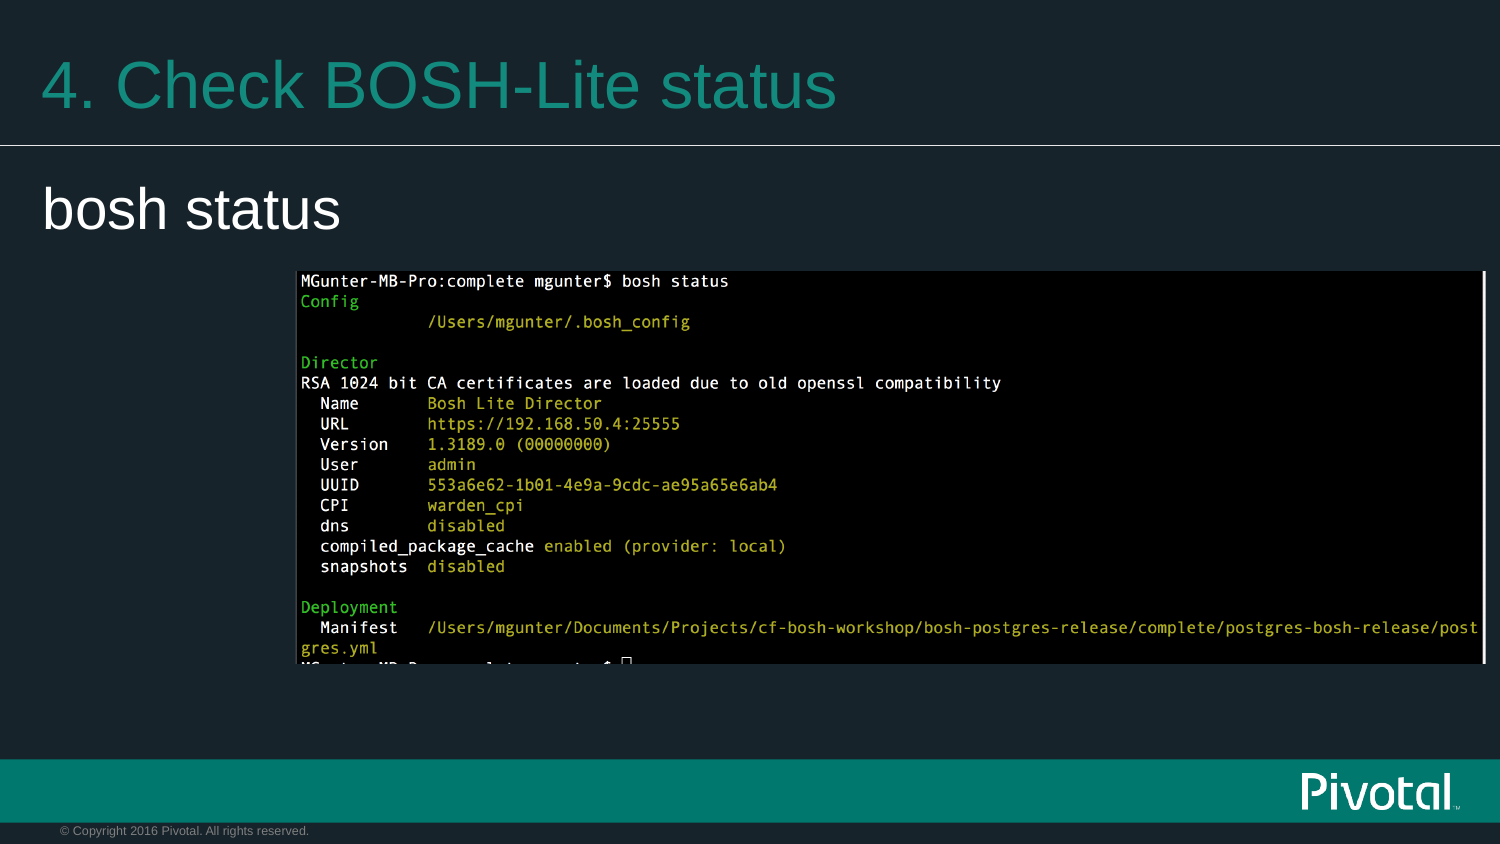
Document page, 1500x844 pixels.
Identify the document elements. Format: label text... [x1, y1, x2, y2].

picture [295, 271, 1486, 767]
title 4. Check BOSH-Lite status [26, 52, 1461, 113]
picture [1302, 773, 1460, 810]
list bosh status [27, 156, 1461, 272]
